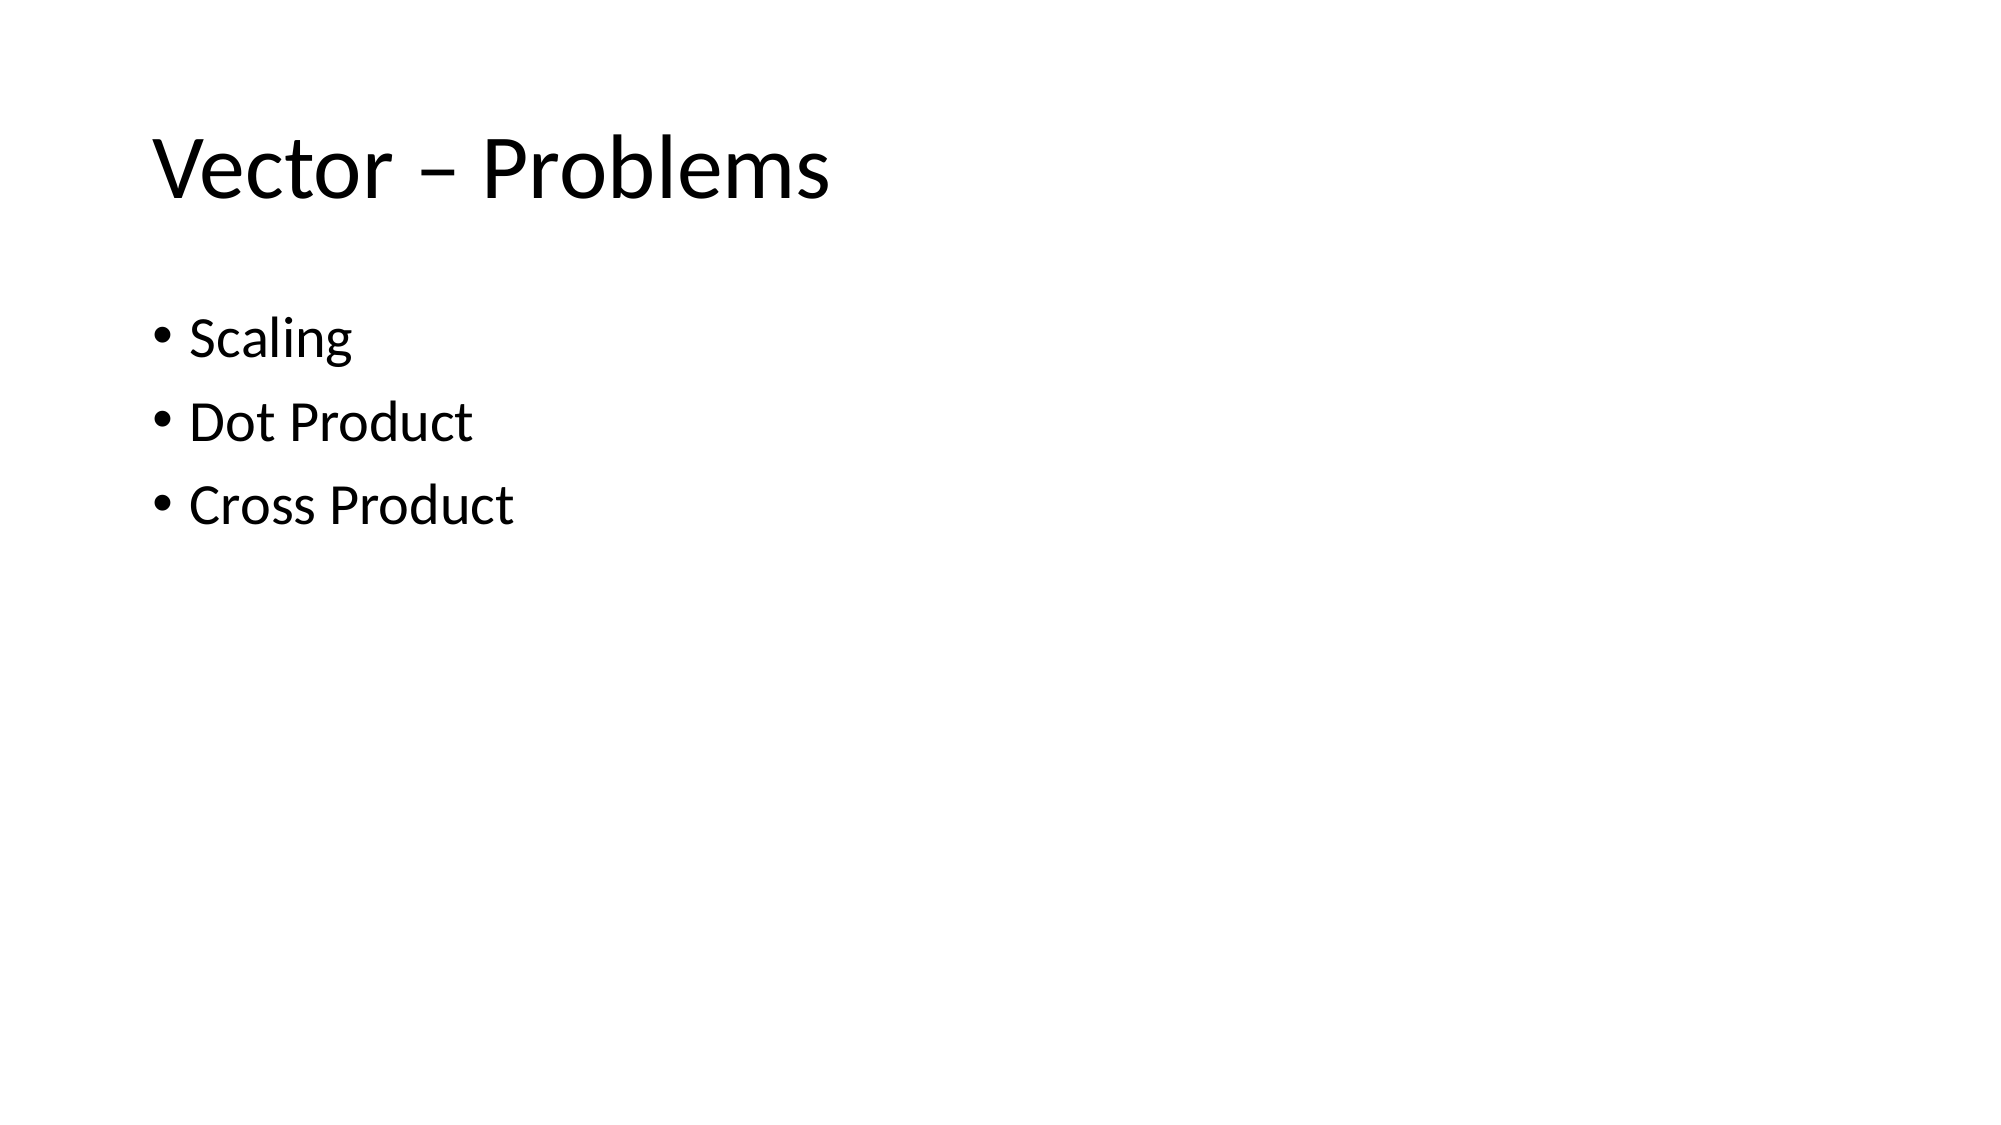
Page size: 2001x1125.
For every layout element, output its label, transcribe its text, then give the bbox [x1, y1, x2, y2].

list Scaling Dot Product Cross Product [137, 299, 1863, 1014]
title Vector – Problems [137, 59, 1863, 278]
